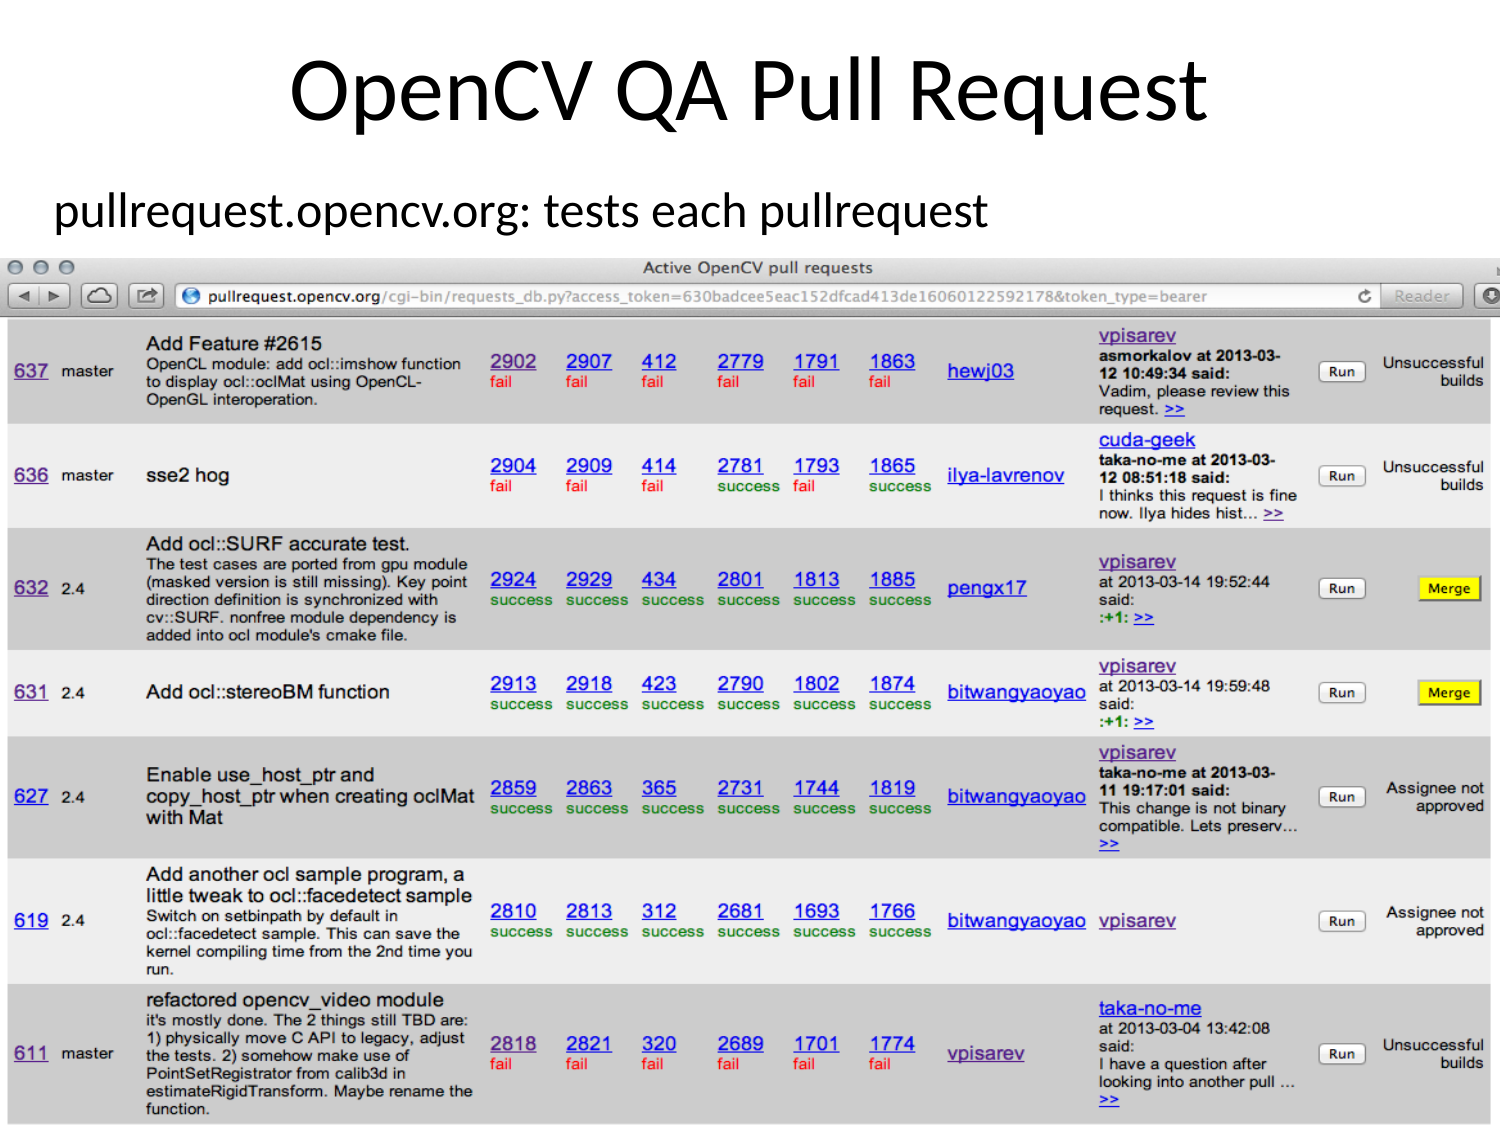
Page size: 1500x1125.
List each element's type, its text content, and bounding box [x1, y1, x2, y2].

text_box pullrequest.opencv.org: tests each pullrequest [38, 169, 1255, 251]
picture [0, 258, 1500, 1125]
title OpenCV QA Pull Request [75, 14, 1425, 153]
